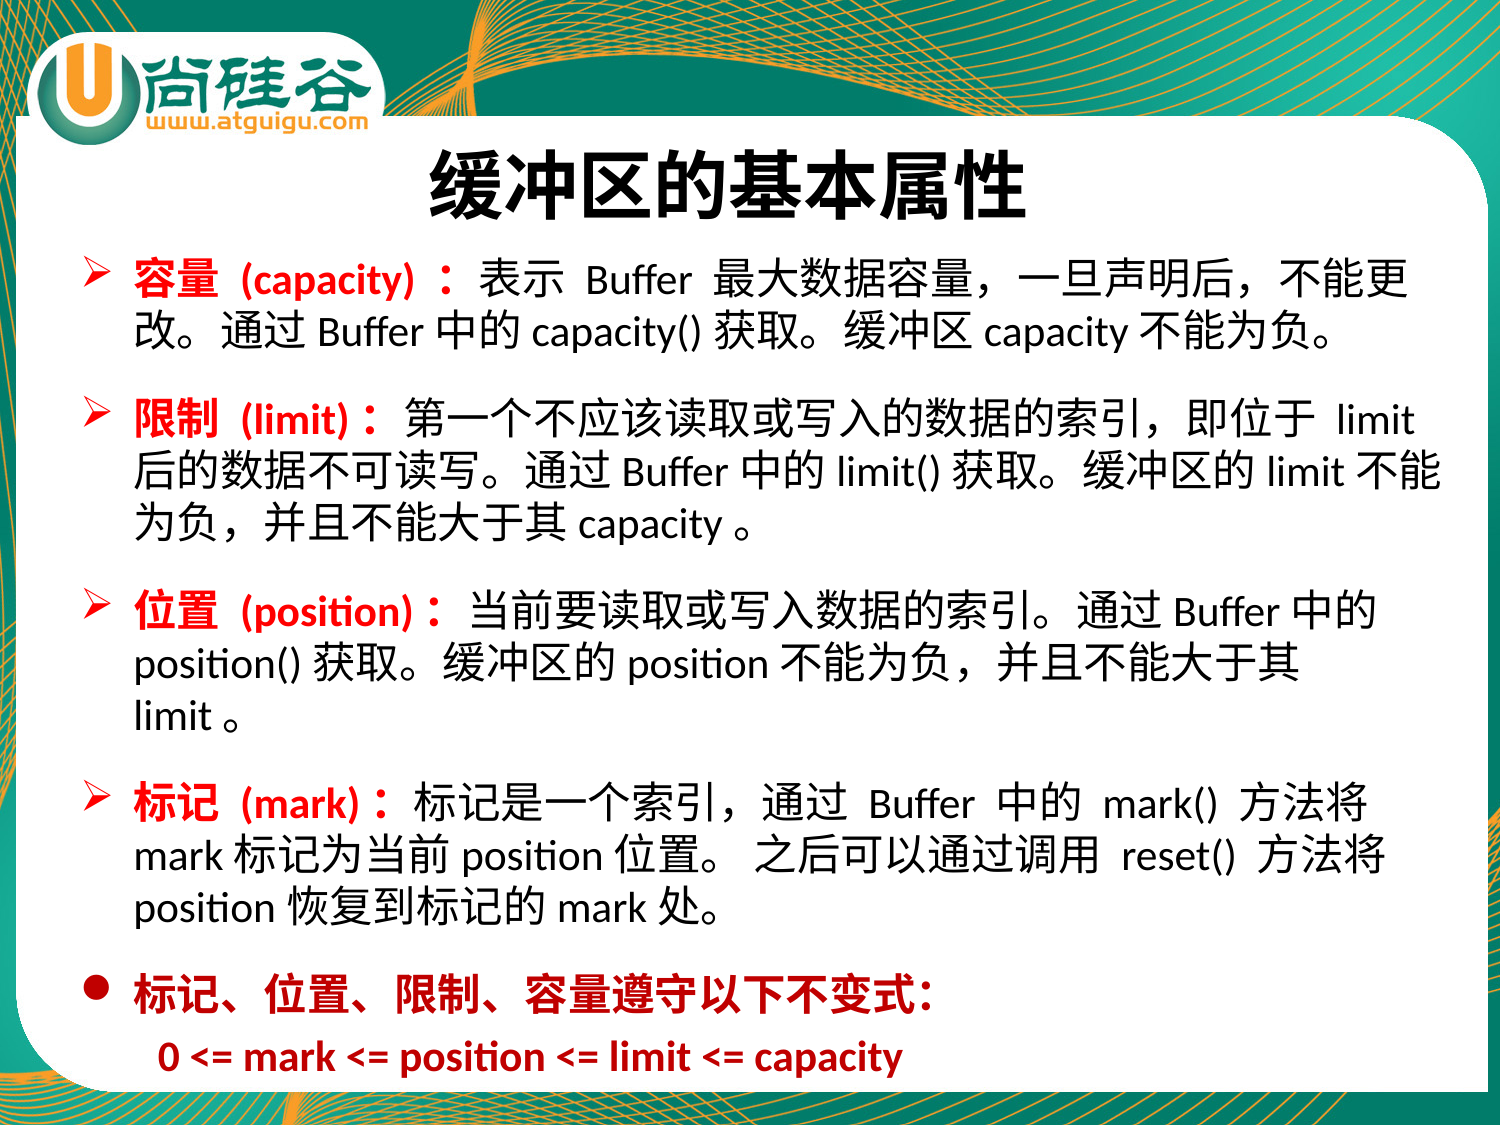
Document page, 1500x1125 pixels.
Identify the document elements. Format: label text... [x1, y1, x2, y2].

picture [0, 0, 1500, 1125]
list 容量 (capacity) ：表示 Buffer 最大数据容量，一旦声明后，不能更改。通过Buffer中的capacity()获取。缓冲区capacity不能为负。 限制 (limit)：第一个不应该读取或写入的数据的索引，即位于 limit 后的数据不可读写。通过Buffer中的limit()获取。缓冲区的limit不能为负，并且不能大于其capacity。 位置 (position)：当前要读取或写入数据的索引。通过Buffer中的position()获取。缓冲区的position不能为负，并且不能大于其limit。 标记 (mark)：标记是一个索引，通过 Buffer 中的 mark() 方法将mark标记为当前position位置。 之后可以通过调用 reset() 方法将 position恢复到标记的mark处。 标记、位置、限制、容量遵守以下不变式： 0 <= mark <= position <= limit <= capacity [64, 243, 1459, 1094]
title 缓冲区的基本属性 [53, 113, 1404, 255]
